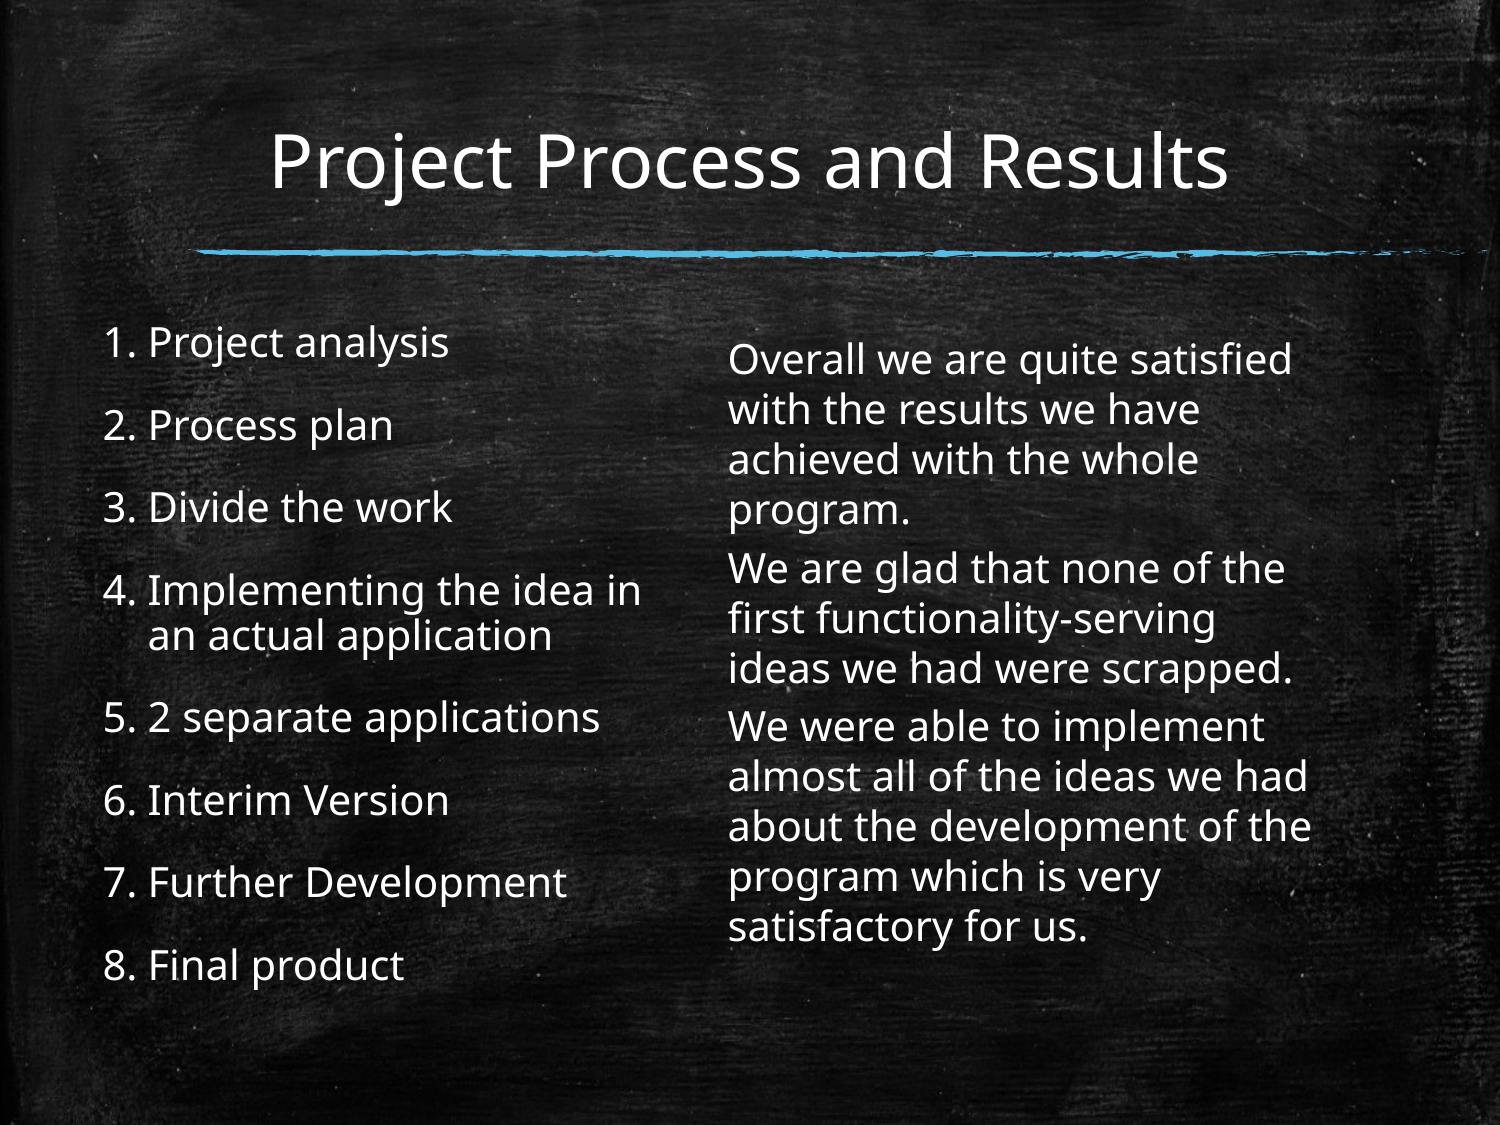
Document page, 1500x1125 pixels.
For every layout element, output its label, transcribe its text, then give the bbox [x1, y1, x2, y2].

text_box Overall we are quite satisfied with the results we have achieved with the whole program. We are glad that none of the first functionality-serving ideas we had were scrapped. We were able to implement almost all of the ideas we had about the development of the program which is very satisfactory for us. [712, 267, 1341, 1035]
picture [0, 0, 1500, 1125]
list Project analysis Process plan Divide the work Implementing the idea in an actual application 2 separate applications Interim Version Further Development Final product [87, 314, 716, 1057]
title Project Process and Results [187, 45, 1313, 213]
